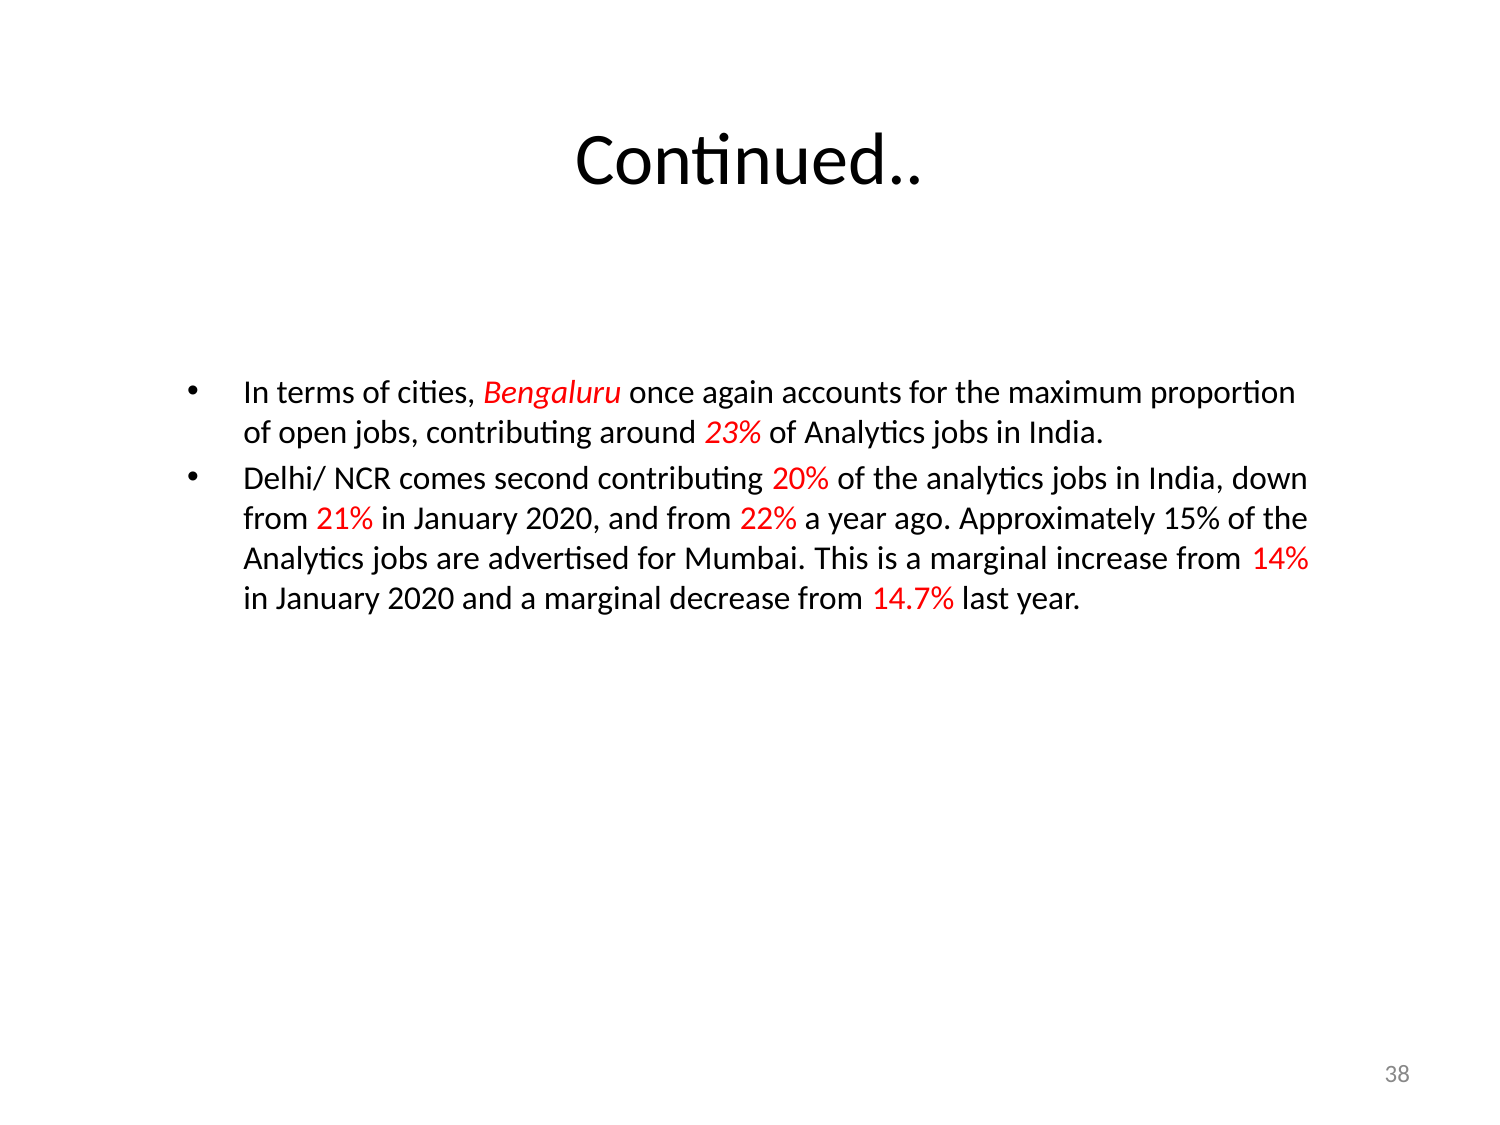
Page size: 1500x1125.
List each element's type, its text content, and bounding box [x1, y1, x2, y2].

title Continued.. [174, 102, 1326, 208]
slide_number 38 [1074, 1042, 1425, 1103]
list In terms of cities, Bengaluru once again accounts for the maximum proportion of open jobs, contributing around 23% of Analytics jobs in India. Delhi/ NCR comes second contributing 20% of the analytics jobs in India, down from 21% in January 2020, and from 22% a year ago. Approximately 15% of the Analytics jobs are advertised for Mumbai. This is a marginal increase from 14% in January 2020 and a marginal decrease from 14.7% last year. [172, 362, 1324, 838]
